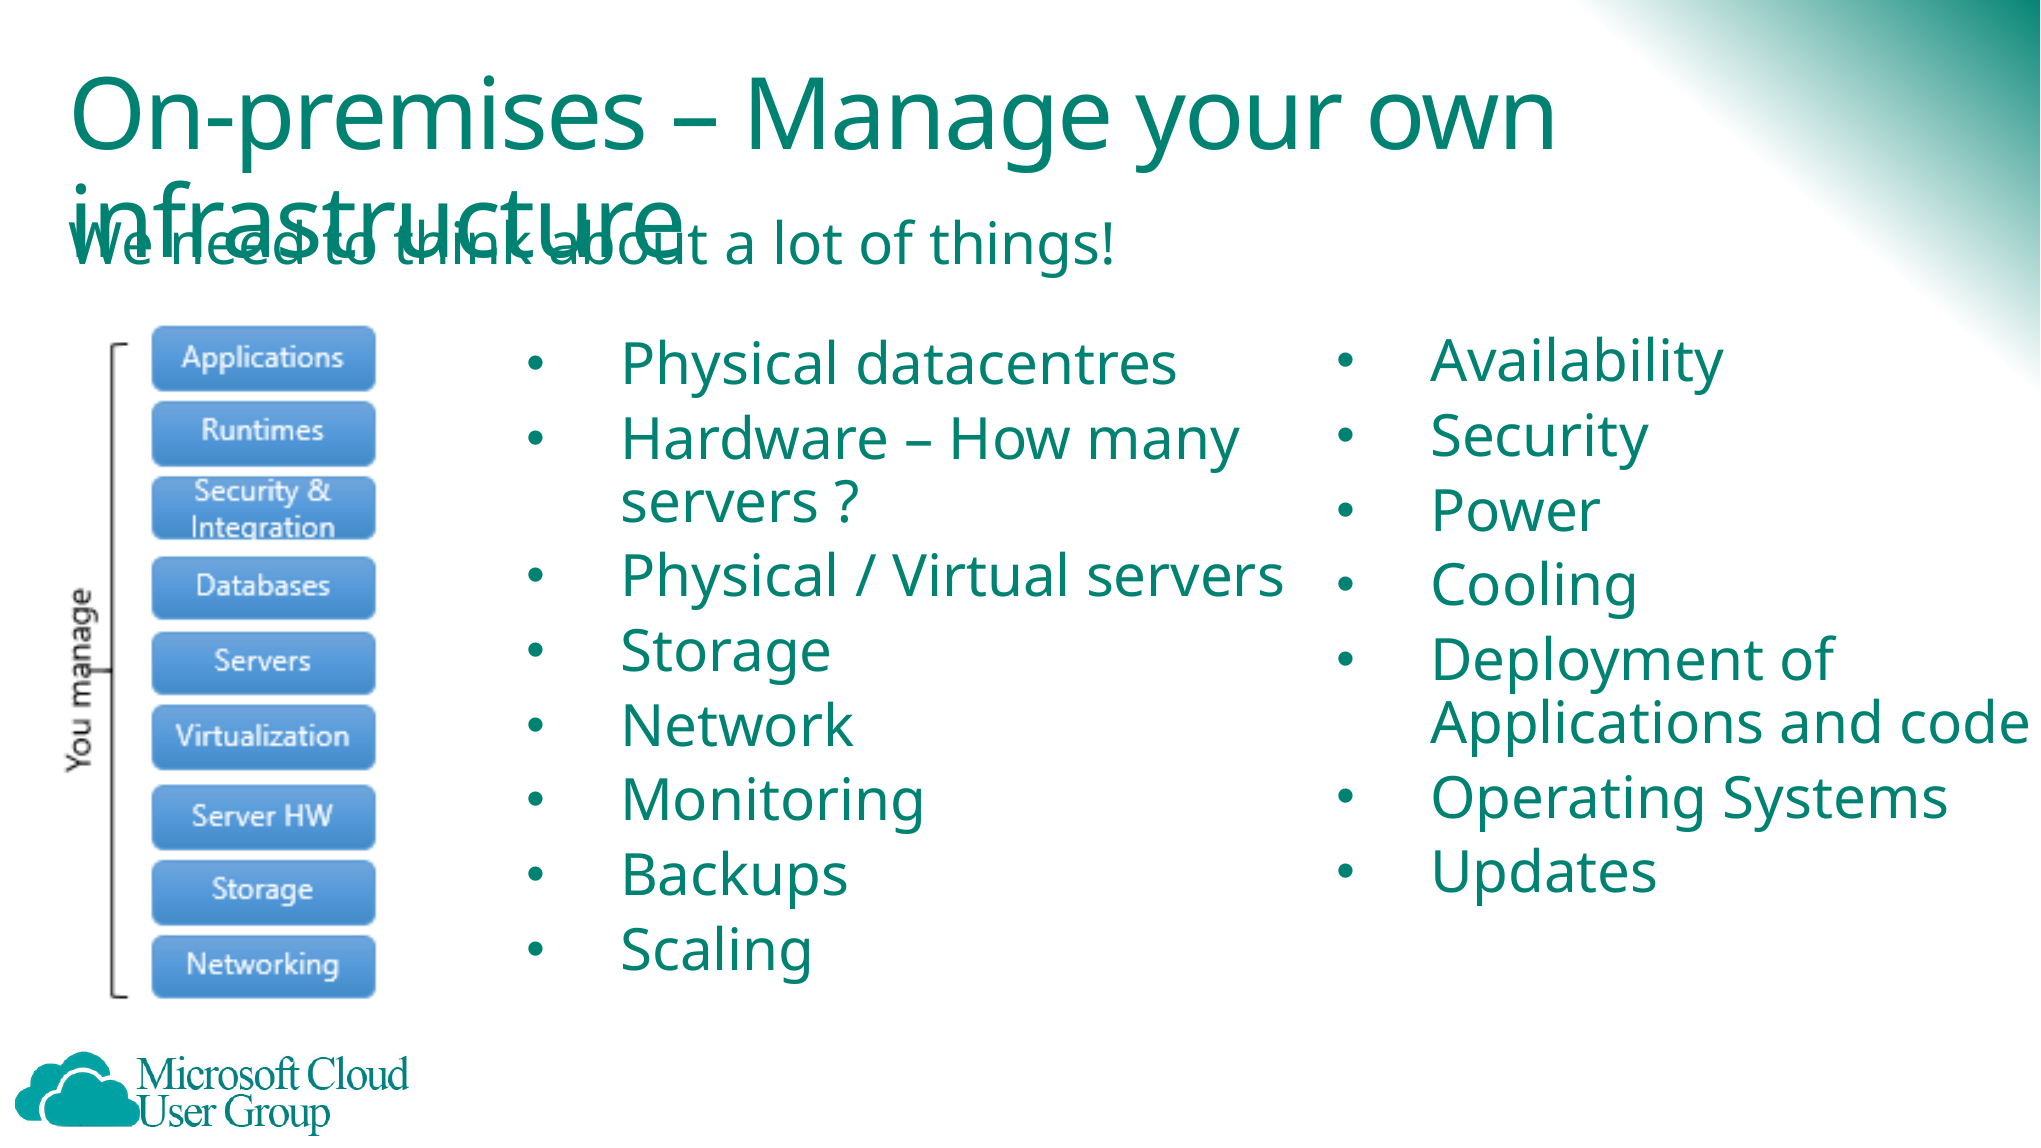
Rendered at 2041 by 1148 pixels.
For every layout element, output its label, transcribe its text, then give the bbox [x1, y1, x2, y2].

text_box Availability Security Power Cooling Deployment of Applications and code Operating Systems Updates [1312, 316, 2041, 1070]
list We need to think about a lot of things! [45, 198, 1456, 435]
picture [15, 1040, 410, 1148]
picture [38, 312, 391, 1021]
text_box Physical datacentres Hardware – How many servers ? Physical / Virtual servers Storage Network Monitoring Backups Scaling [502, 319, 1313, 1121]
title On-premises – Manage your own infrastructure [45, 48, 1996, 199]
